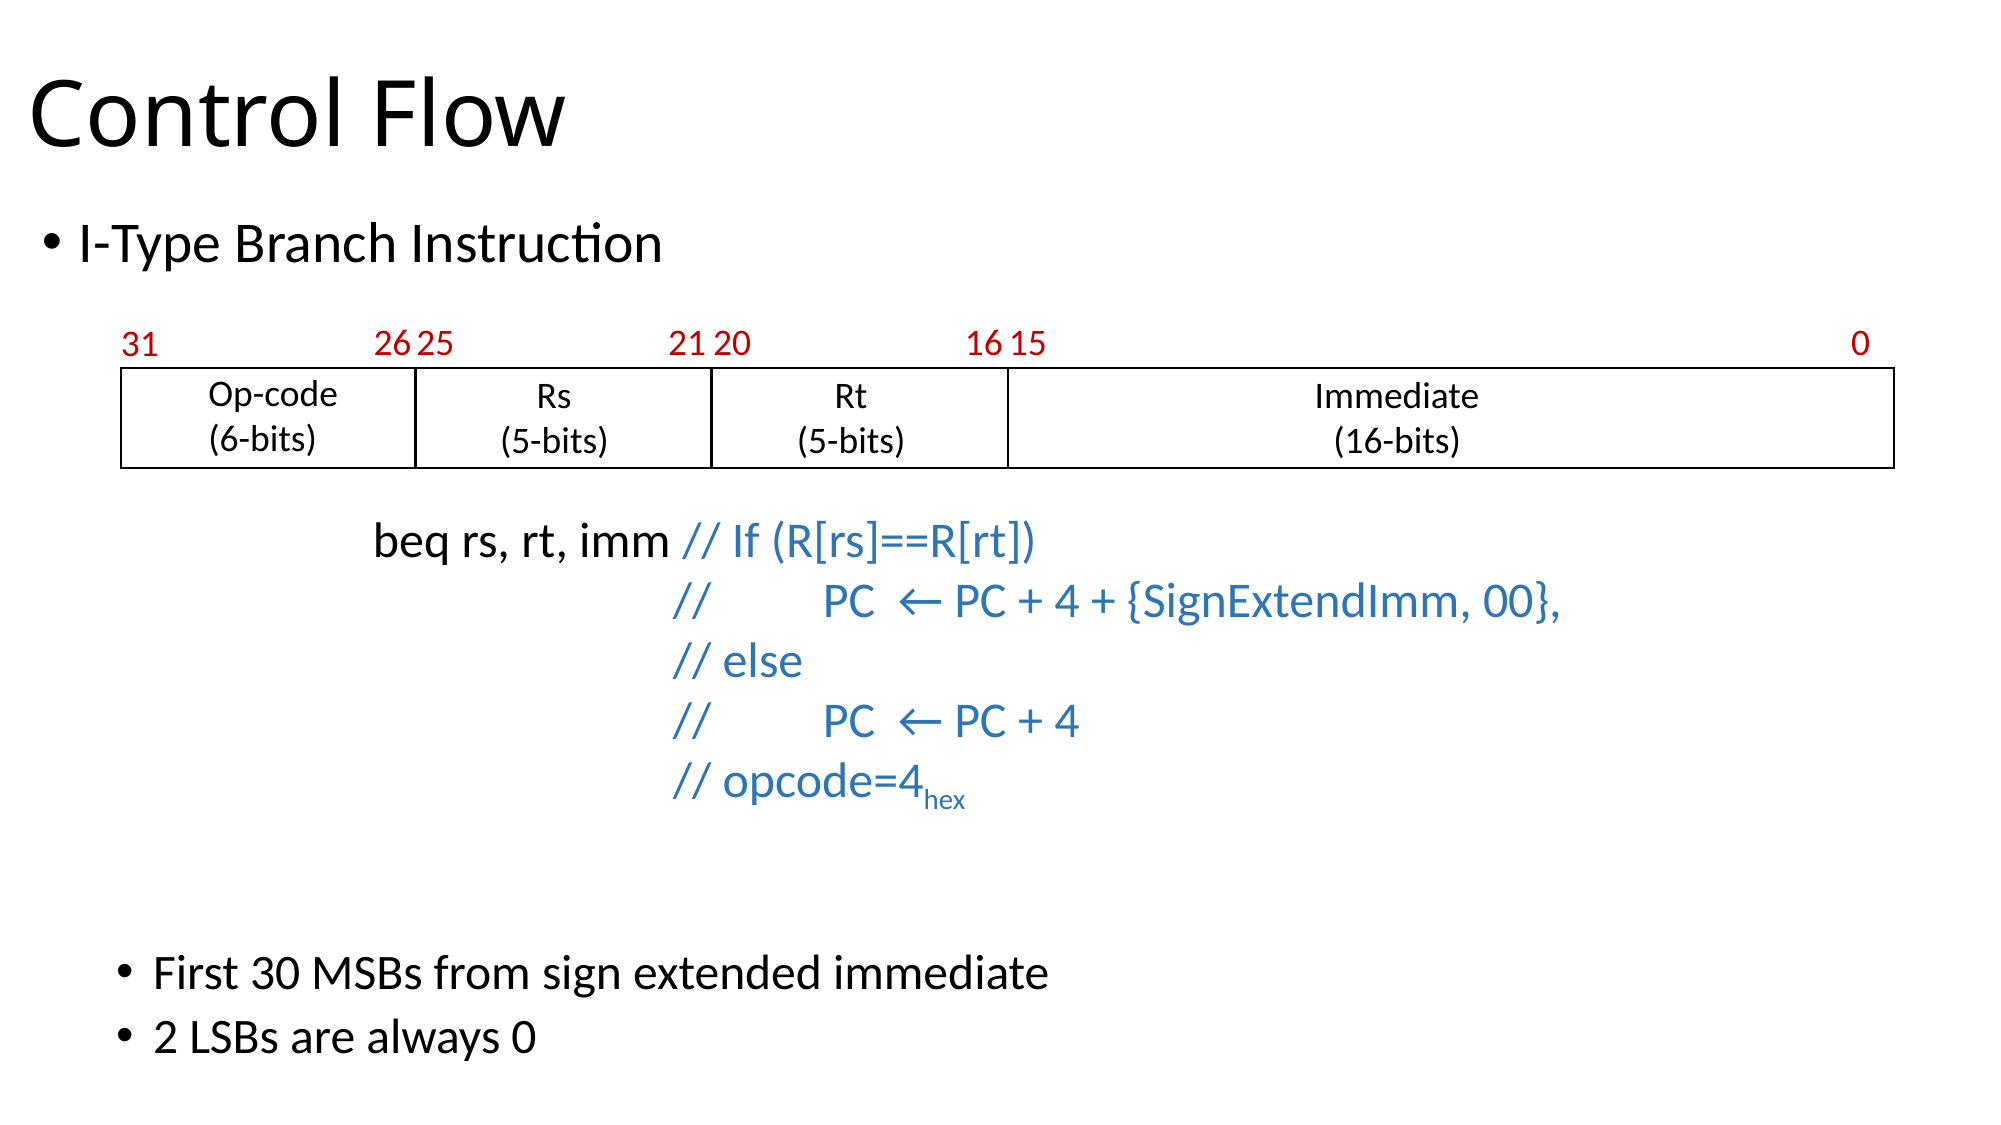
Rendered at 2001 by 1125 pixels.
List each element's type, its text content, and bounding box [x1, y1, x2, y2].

text_box Rs (5-bits) [485, 364, 624, 469]
text_box Rt (5-bits) [781, 364, 921, 469]
text_box 31 [106, 311, 174, 372]
title Control Flow [12, 7, 1738, 226]
text_box 16 [950, 310, 994, 371]
text_box 21 [653, 310, 698, 371]
text_box [414, 367, 485, 469]
text_box 25 [401, 310, 470, 371]
text_box Immediate (16-bits) [1299, 364, 1495, 469]
list I-Type Branch Instruction First 30 MSBs from sign extended immediate 2 LSBs are always 0 [26, 205, 1752, 1075]
text_box [624, 367, 711, 469]
text_box 20 [698, 310, 767, 371]
text_box [921, 367, 1007, 469]
text_box [1007, 367, 1299, 469]
text_box [711, 367, 781, 469]
text_box Op-code (6-bits) [193, 361, 354, 467]
text_box beq rs, rt, imm // If (R[rs]==R[rt]) // PC ← PC + 4 + {SignExtendImm, 00}, // else // PC ← PC + 4 // opcode=4hex [358, 499, 1600, 823]
text_box [120, 367, 414, 469]
text_box 15 [994, 310, 1062, 371]
text_box 0 [1836, 310, 1886, 371]
text_box 26 [358, 310, 401, 371]
text_box [1495, 367, 1895, 469]
